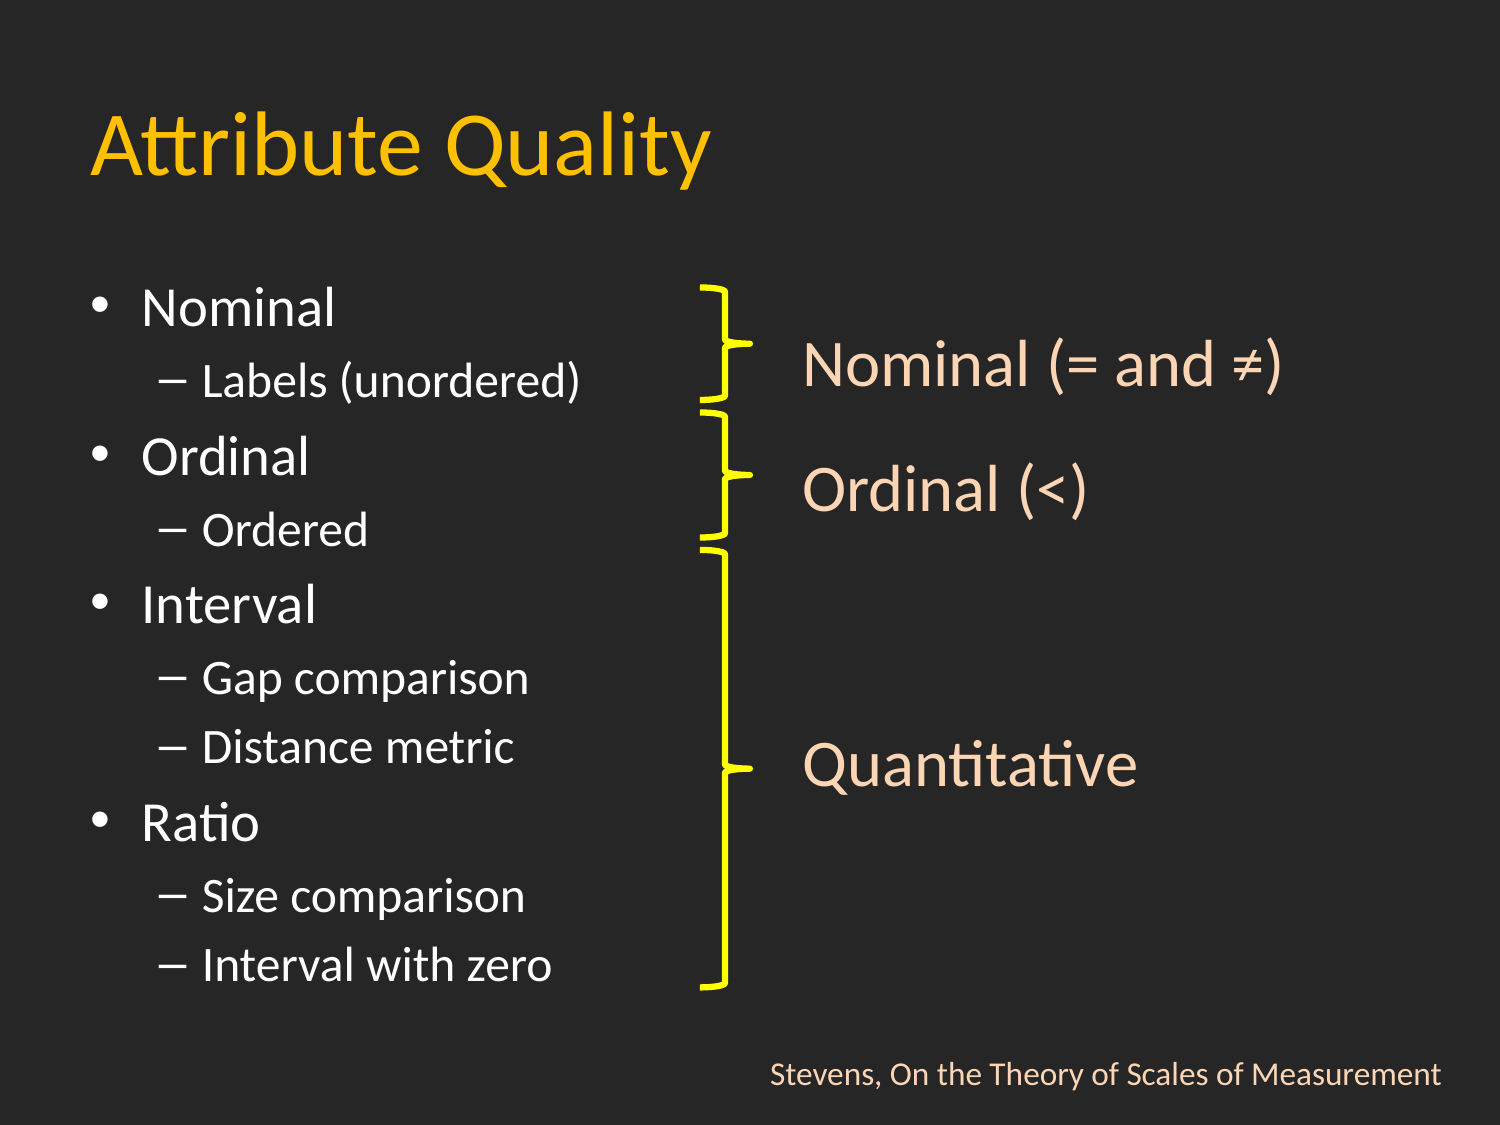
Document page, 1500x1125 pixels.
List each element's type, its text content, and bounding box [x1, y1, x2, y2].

text_box Stevens, On the Theory of Scales of Measurement [755, 1044, 1458, 1100]
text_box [699, 287, 1326, 988]
title Attribute Quality [75, 45, 1425, 233]
list Nominal Labels (unordered) Ordinal Ordered Interval Gap comparison Distance metric Ratio Size comparison Interval with zero [75, 262, 1425, 1005]
